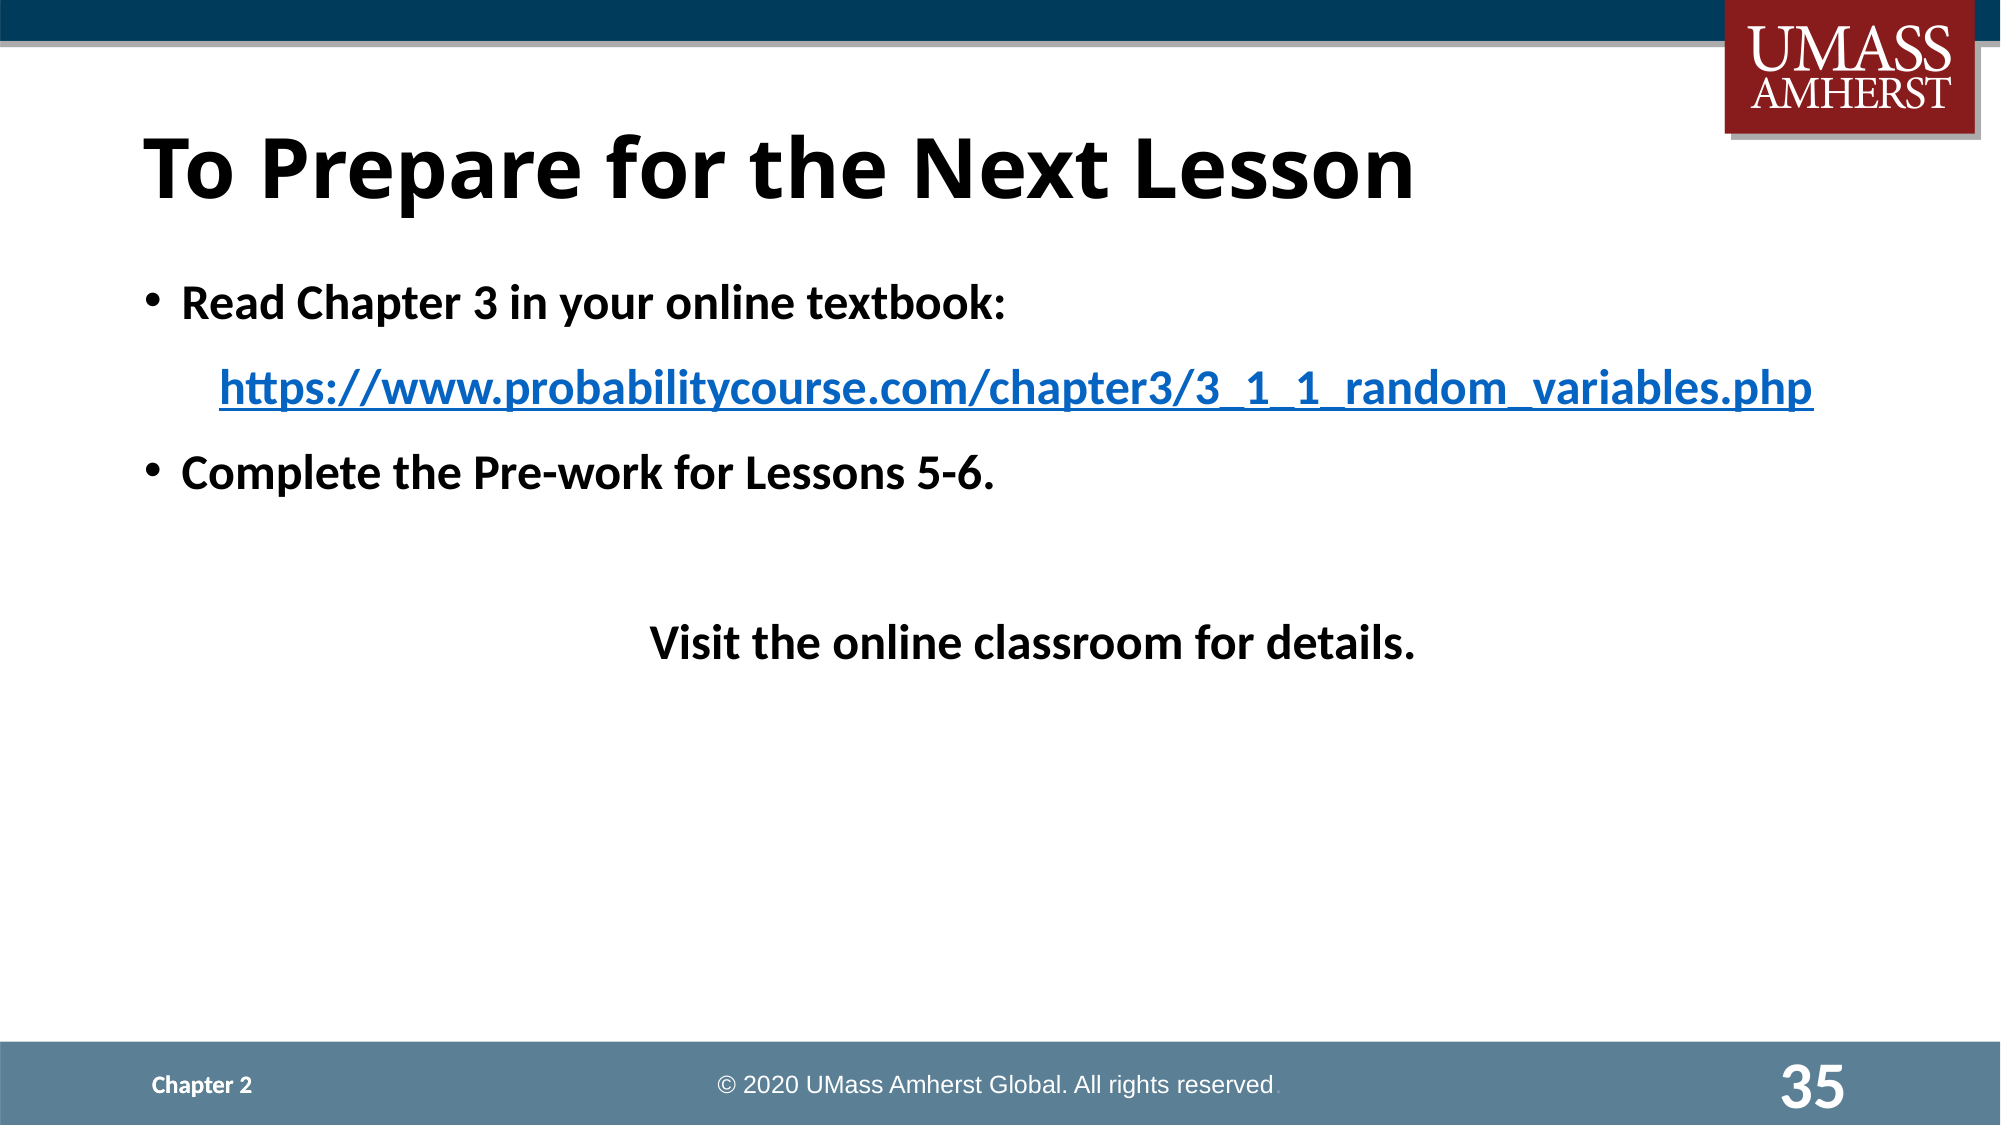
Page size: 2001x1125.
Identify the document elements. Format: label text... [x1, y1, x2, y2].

title To Prepare for the Next Lesson [129, 109, 1844, 234]
picture [0, 0, 2001, 1125]
text_box Read Chapter 3 in your online textbook: https://www.probabilitycourse.com/chapter3/3_1_1_random_variables.php Complete the Pre-work for Lessons 5-6. Visit the online classroom for details. [129, 261, 1938, 976]
slide_number 35 [1412, 1052, 1863, 1113]
